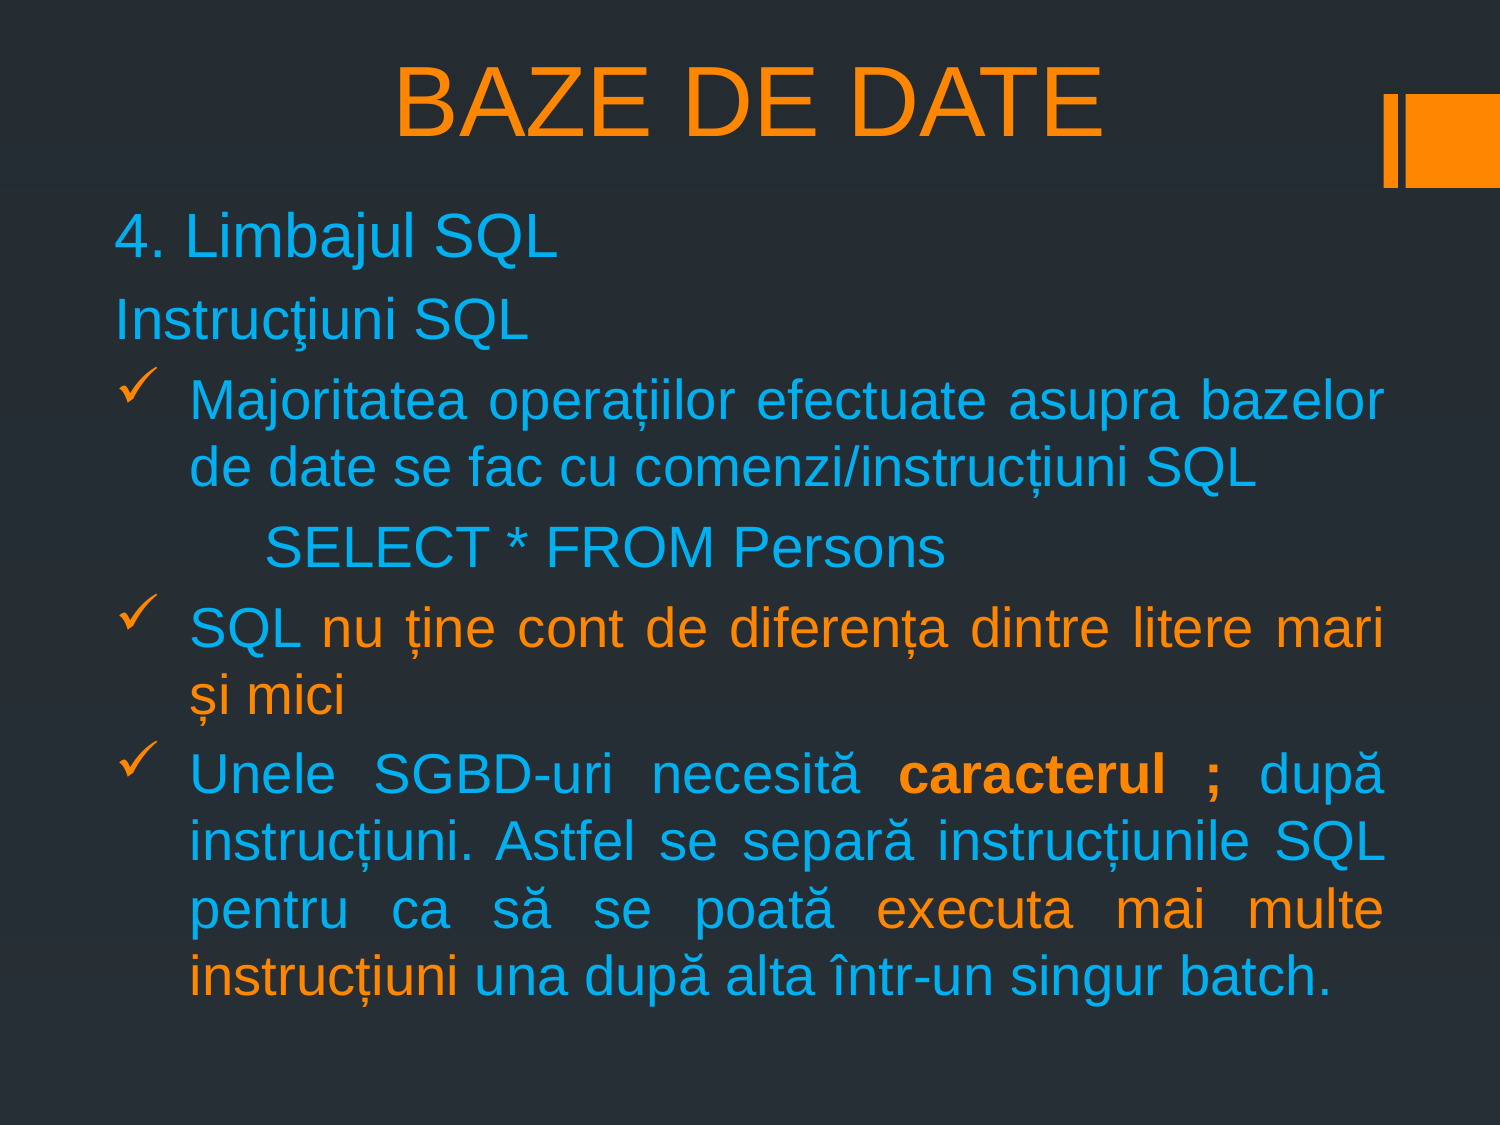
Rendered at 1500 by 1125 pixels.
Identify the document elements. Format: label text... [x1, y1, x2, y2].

subtitle 4. Limbajul SQL Instrucţiuni SQL Majoritatea operațiilor efectuate asupra bazelor de date se fac cu comenzi/instrucțiuni SQL SELECT * FROM Persons SQL nu ține cont de diferența dintre litere mari și mici Unele SGBD-uri necesită caracterul ; după instrucțiuni. Astfel se separă instrucțiunile SQL pentru ca să se poată executa mai multe instrucțiuni una după alta într-un singur batch. [99, 187, 1400, 1025]
title BAZE DE DATE [112, 0, 1388, 164]
